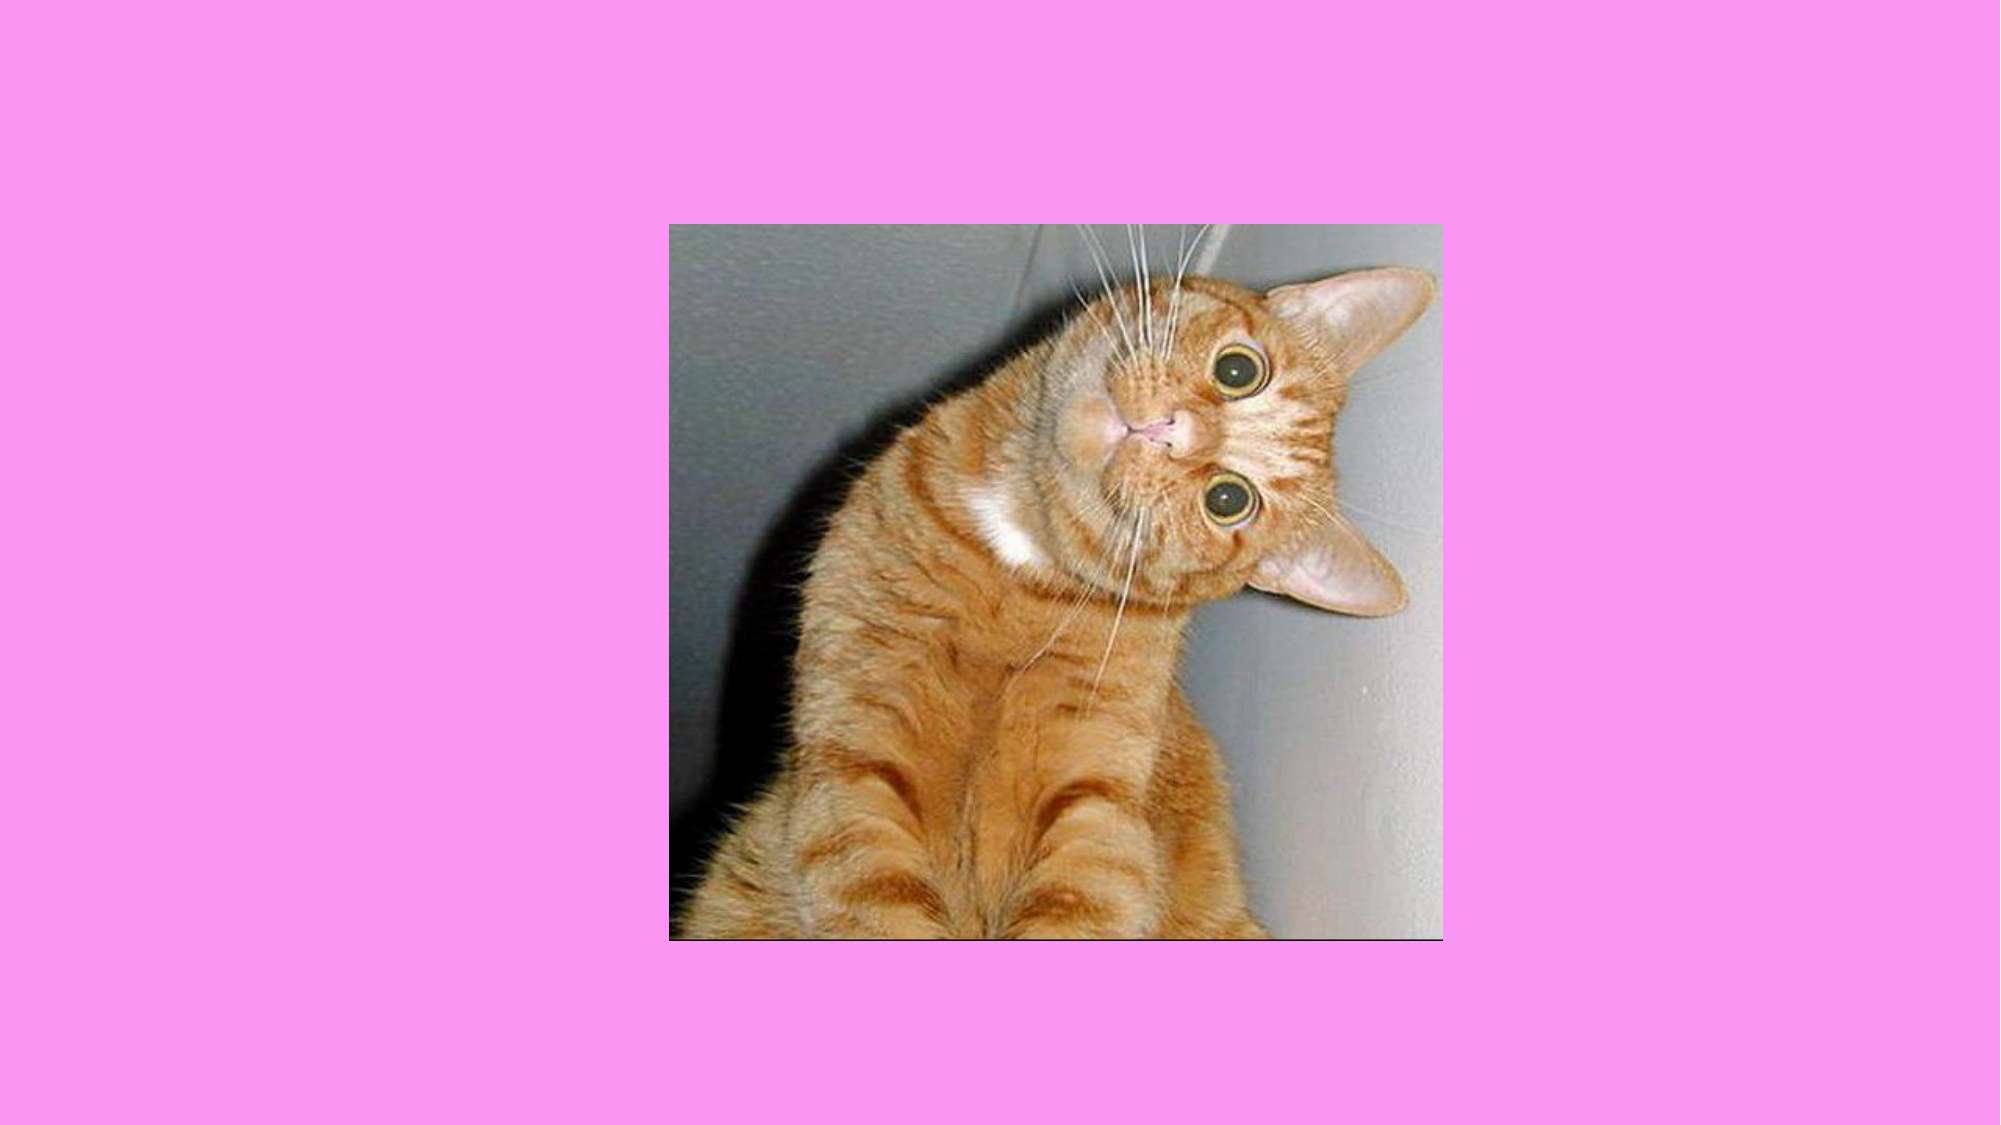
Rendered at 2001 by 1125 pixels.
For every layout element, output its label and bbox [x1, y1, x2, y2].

picture [669, 224, 1443, 941]
